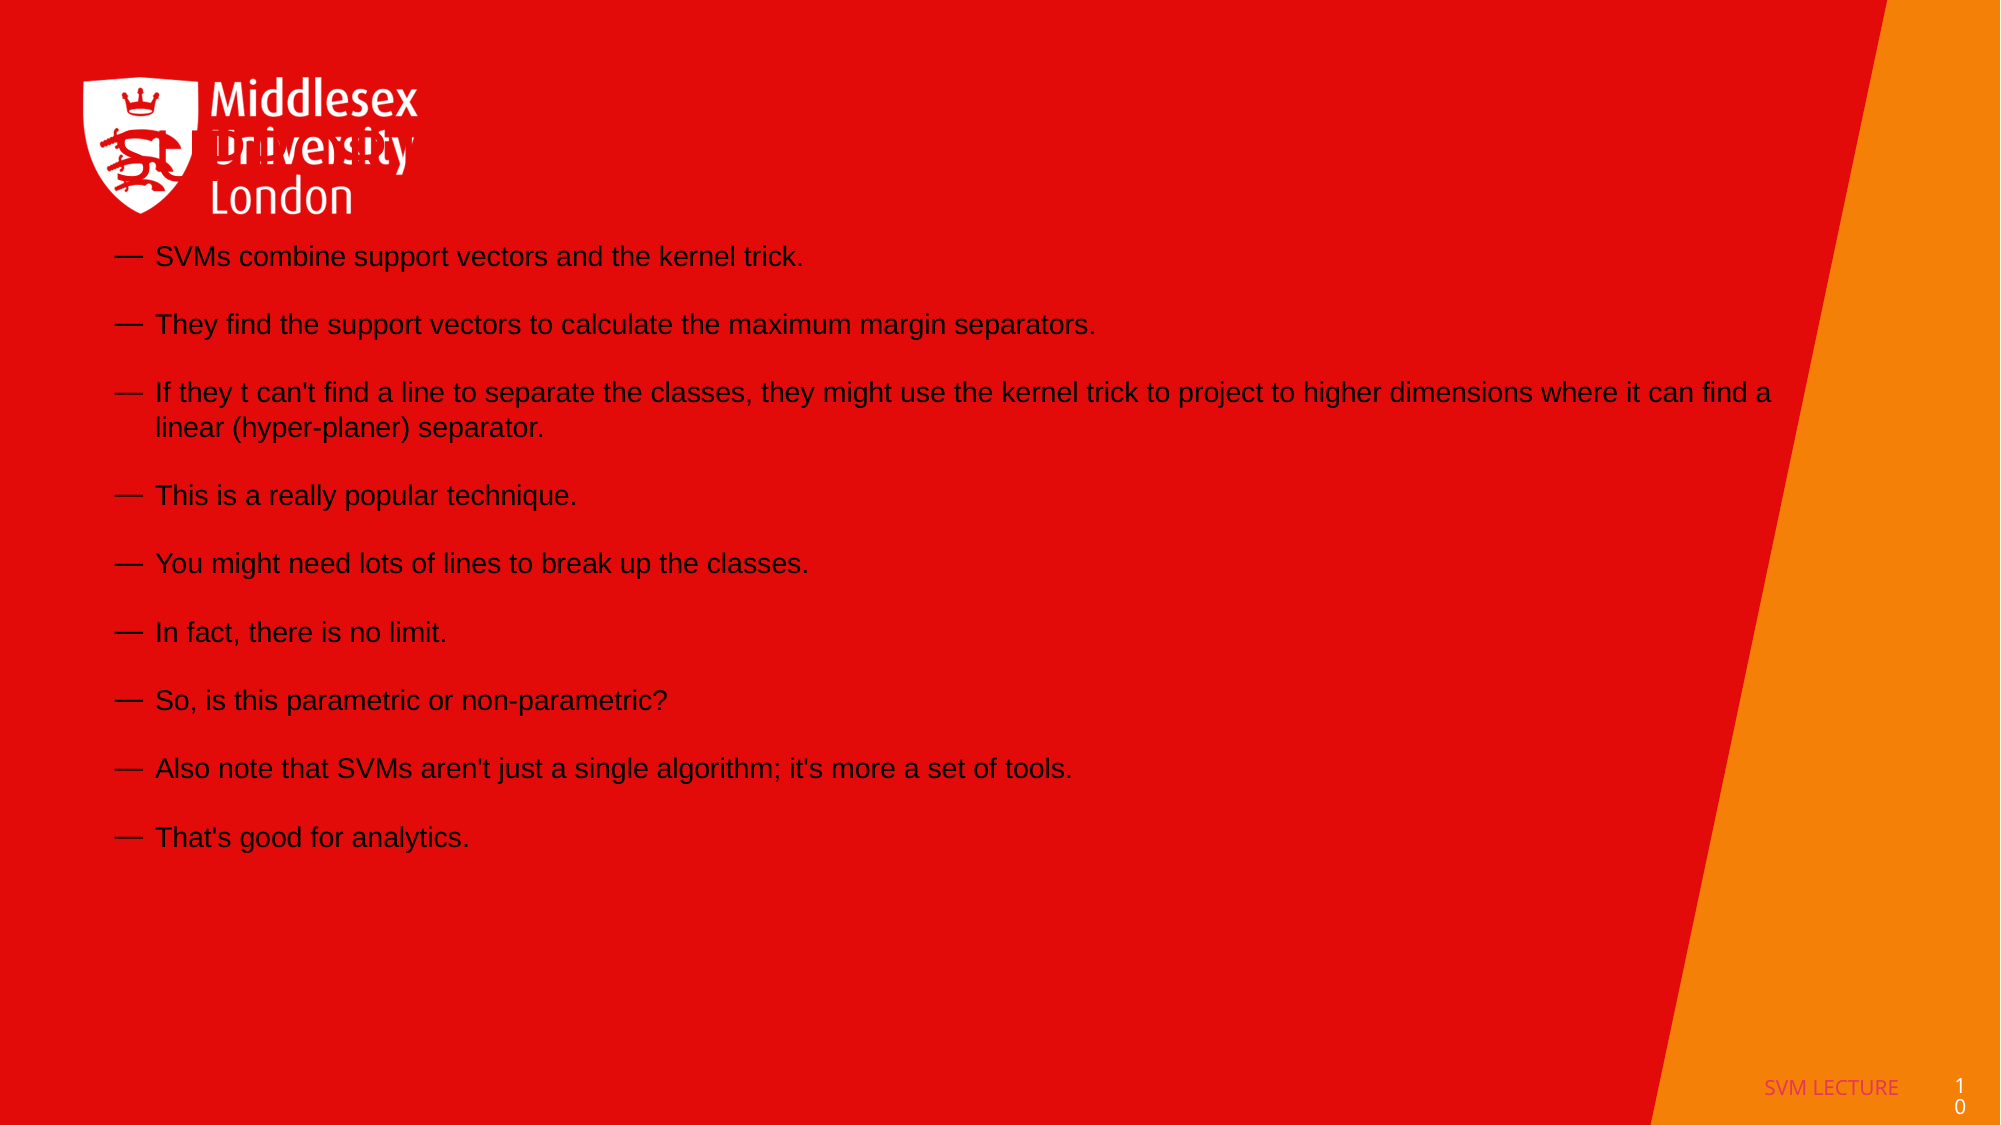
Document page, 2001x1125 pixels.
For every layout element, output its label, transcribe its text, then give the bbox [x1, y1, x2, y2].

slide_number 9 [1946, 1064, 1979, 1110]
list SVMs combine support vectors and the kernel trick. They find the support vectors to calculate the maximum margin separators. If they t can't find a line to separate the classes, they might use the kernel trick to project to higher dimensions where it can find a linear (hyper-planer) separator. This is a really popular technique. You might need lots of lines to break up the classes. In fact, there is no limit. So, is this parametric or non-parametric? Also note that SVMs aren't just a single algorithm; it's more a set of tools. That's good for analytics. [114, 237, 1782, 897]
picture [64, 63, 425, 227]
title Support Vector Machines [114, 72, 1782, 198]
list SVM Lecture [1259, 1067, 1907, 1108]
